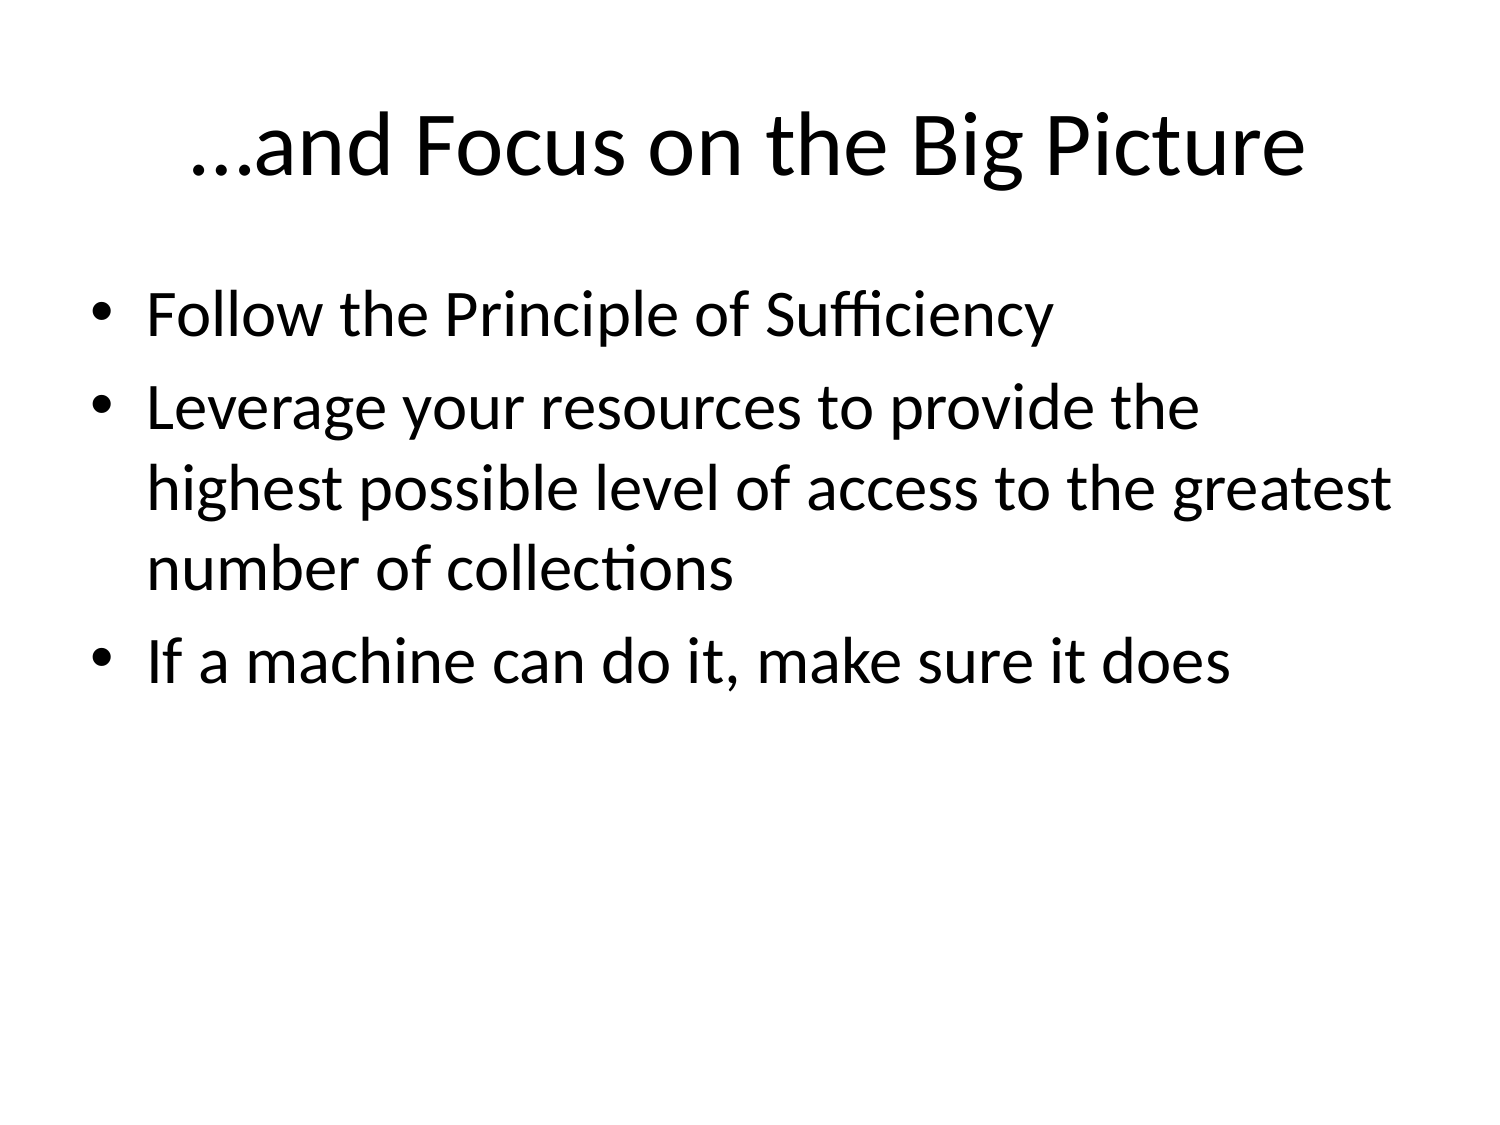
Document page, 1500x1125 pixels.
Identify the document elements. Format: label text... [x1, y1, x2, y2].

list Follow the Principle of Sufficiency Leverage your resources to provide the highest possible level of access to the greatest number of collections If a machine can do it, make sure it does [75, 262, 1425, 1005]
title …and Focus on the Big Picture [75, 45, 1425, 233]
